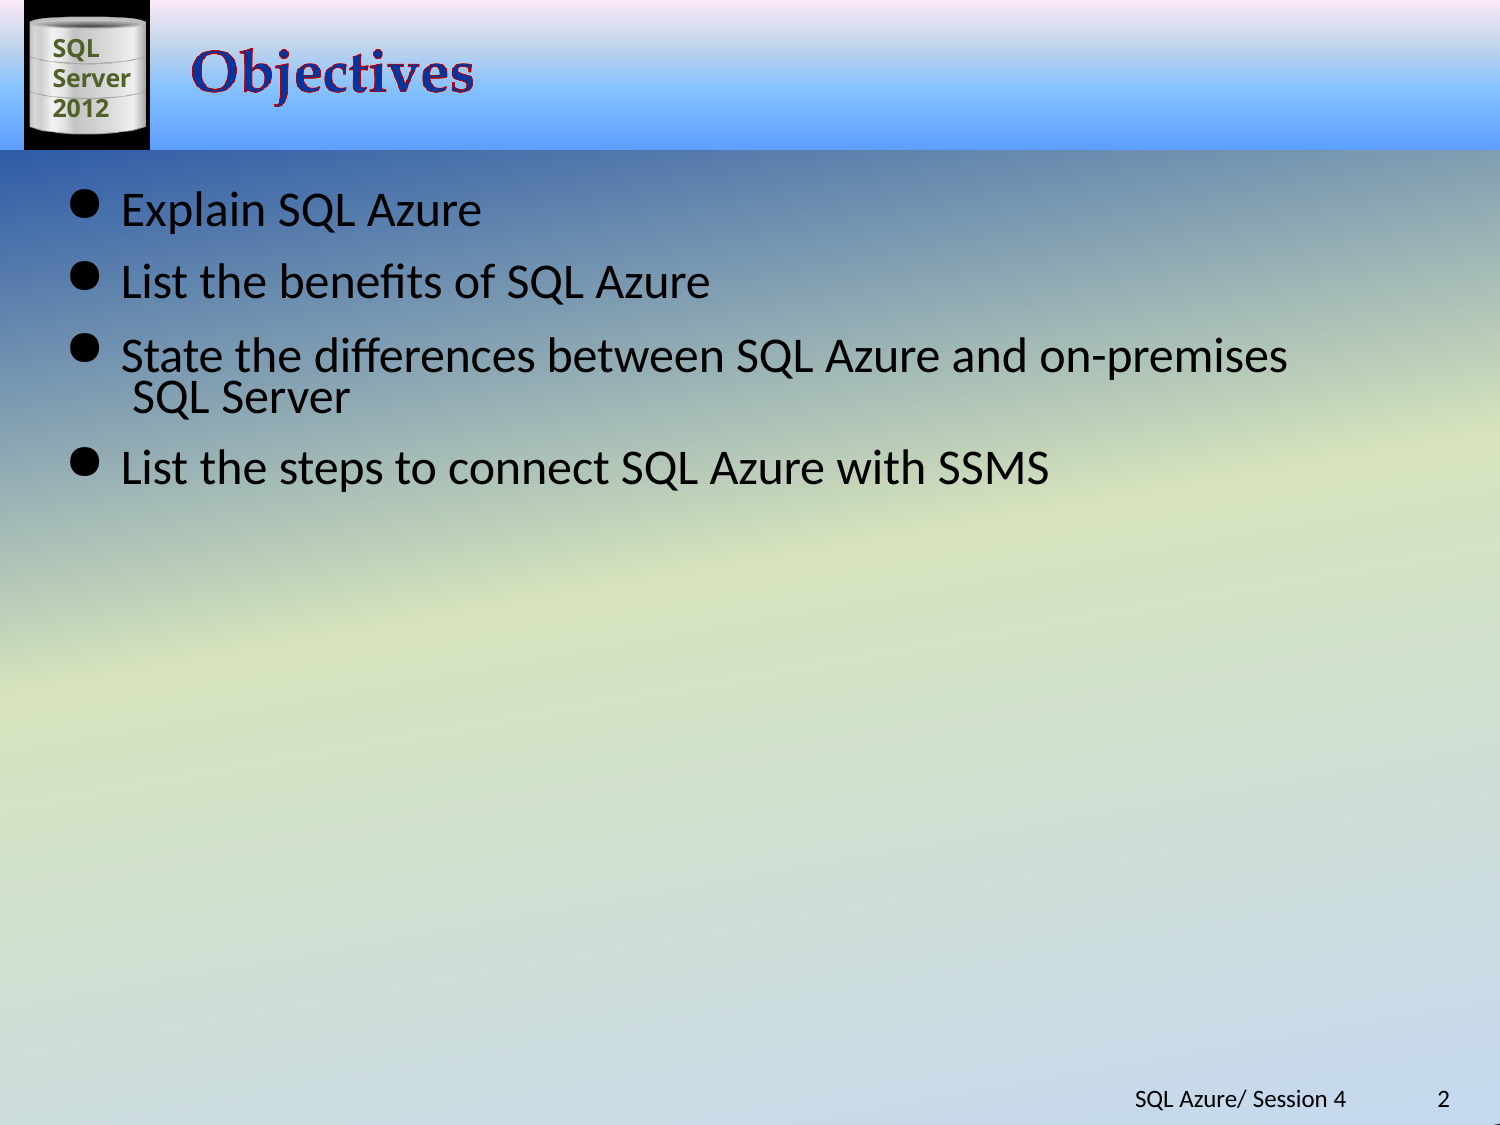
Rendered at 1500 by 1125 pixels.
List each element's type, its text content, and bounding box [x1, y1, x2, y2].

picture [0, 151, 1500, 1125]
text_box Explain SQL Azure List the benefits of SQL Azure State the differences between SQL Azure and on-premises SQL Server List the steps to connect SQL Azure with SSMS [62, 162, 1300, 495]
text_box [0, 0, 1500, 151]
picture [191, 48, 474, 107]
slide_number SQL Azure/ Session 4 [1133, 1086, 1350, 1125]
text_box 2 [1431, 1086, 1457, 1113]
